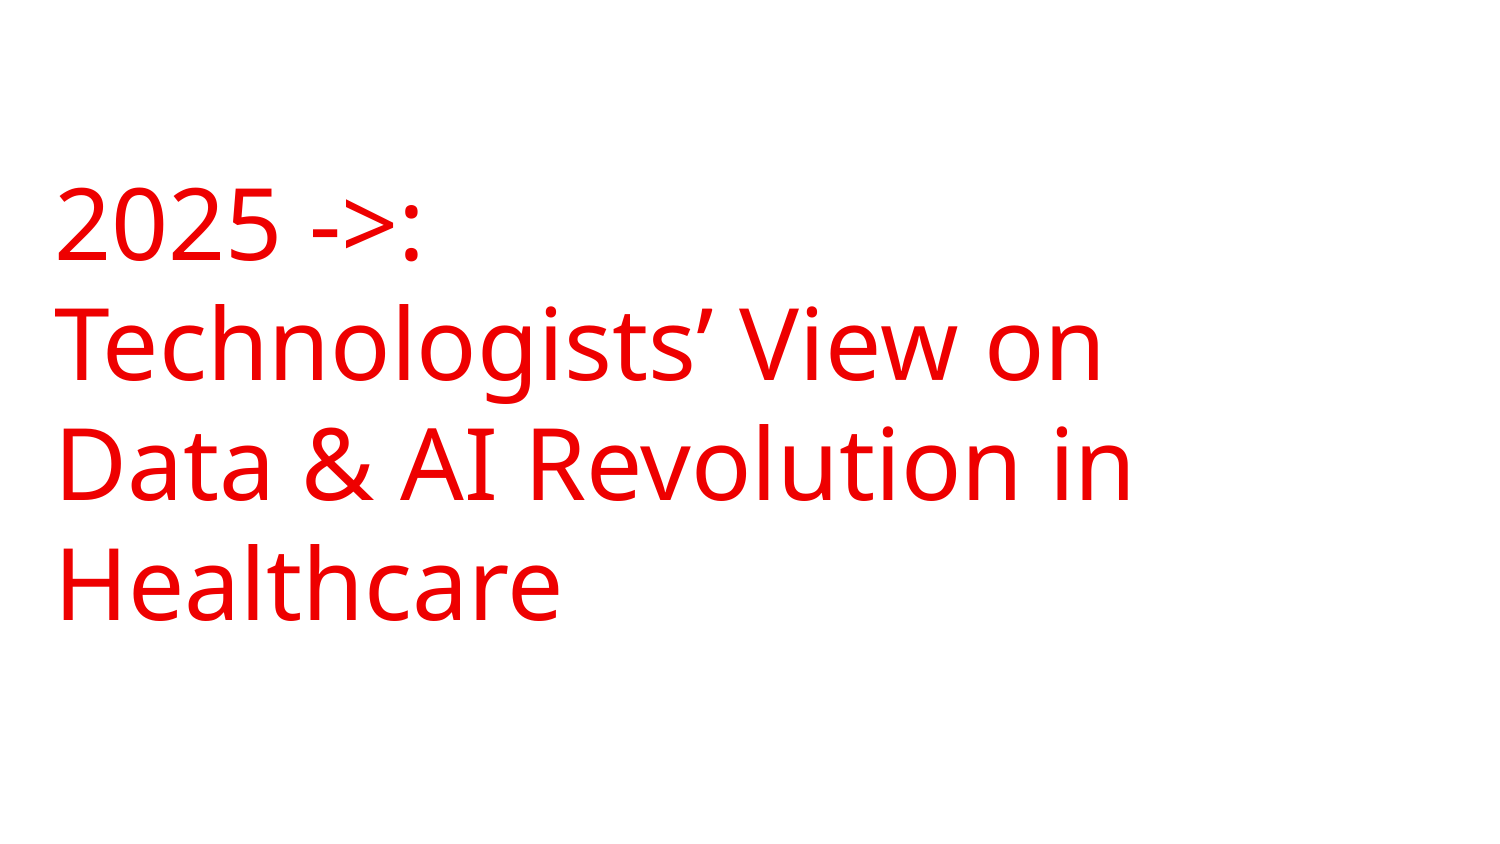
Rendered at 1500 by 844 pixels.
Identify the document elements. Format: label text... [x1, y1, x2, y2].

text_box 2025 ->: Technologists’ View on Data & AI Revolution in Healthcare [39, 145, 1461, 655]
